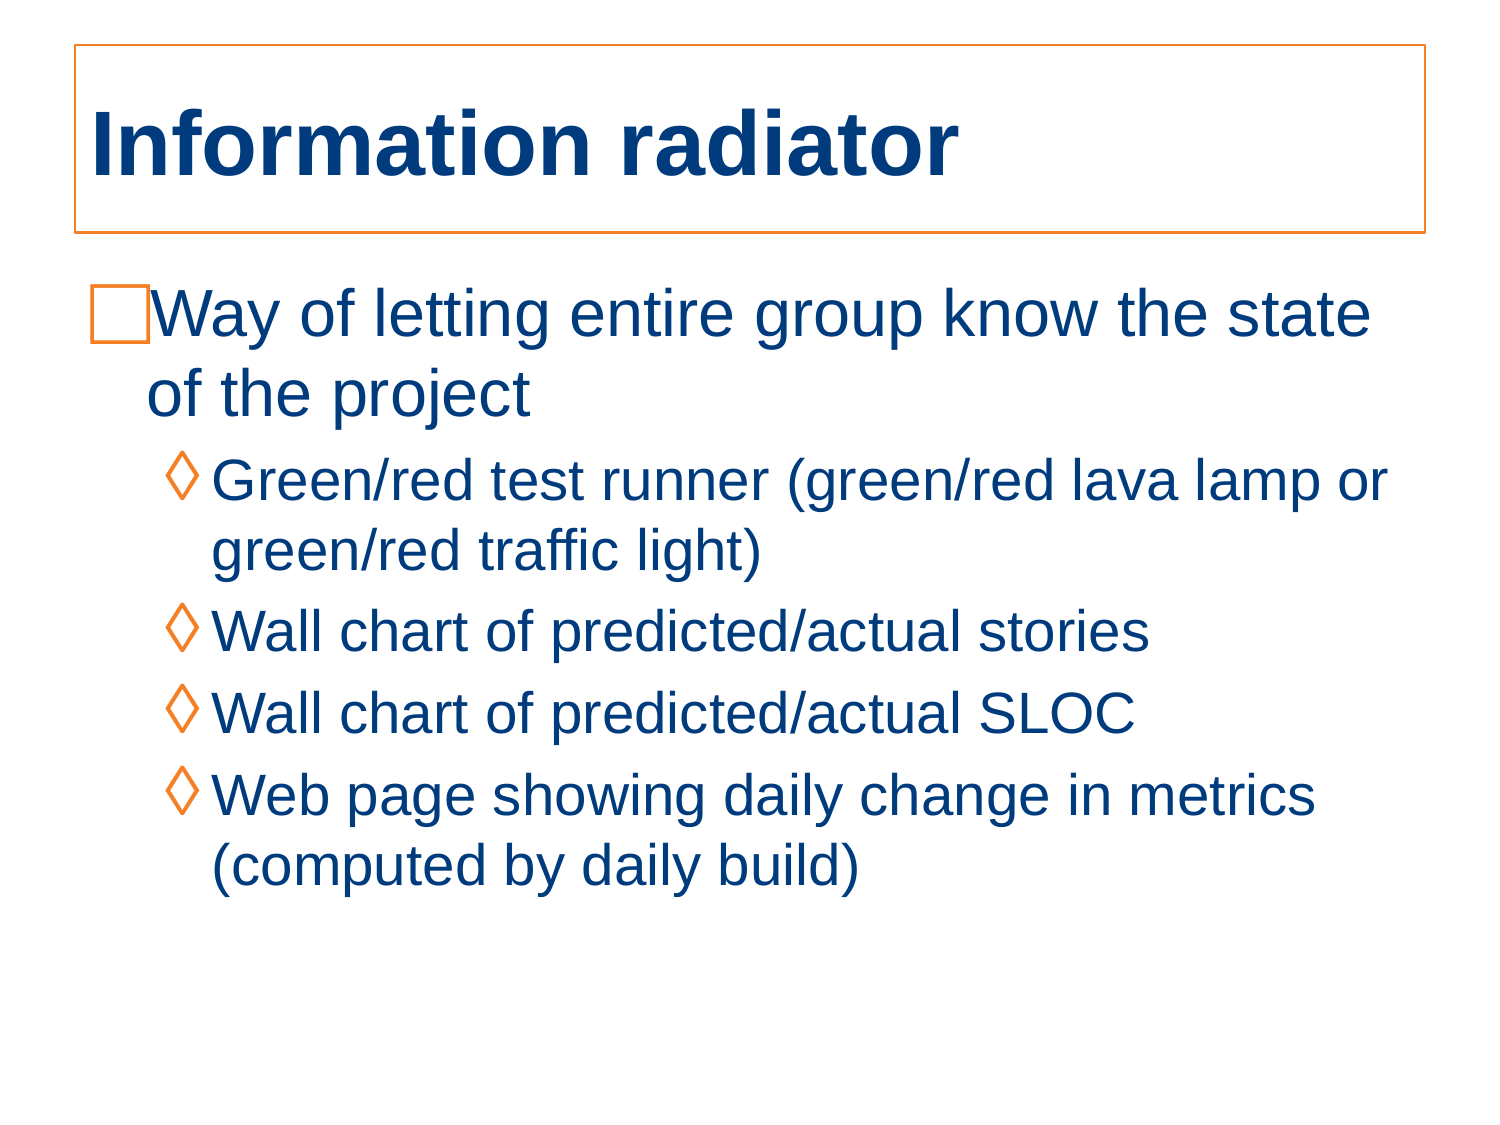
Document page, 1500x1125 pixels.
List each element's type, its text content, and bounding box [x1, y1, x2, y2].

list Way of letting entire group know the state of the project Green/red test runner (green/red lava lamp or green/red traffic light) Wall chart of predicted/actual stories Wall chart of predicted/actual SLOC Web page showing daily change in metrics (computed by daily build) [75, 262, 1425, 1038]
title Information radiator [74, 44, 1426, 234]
